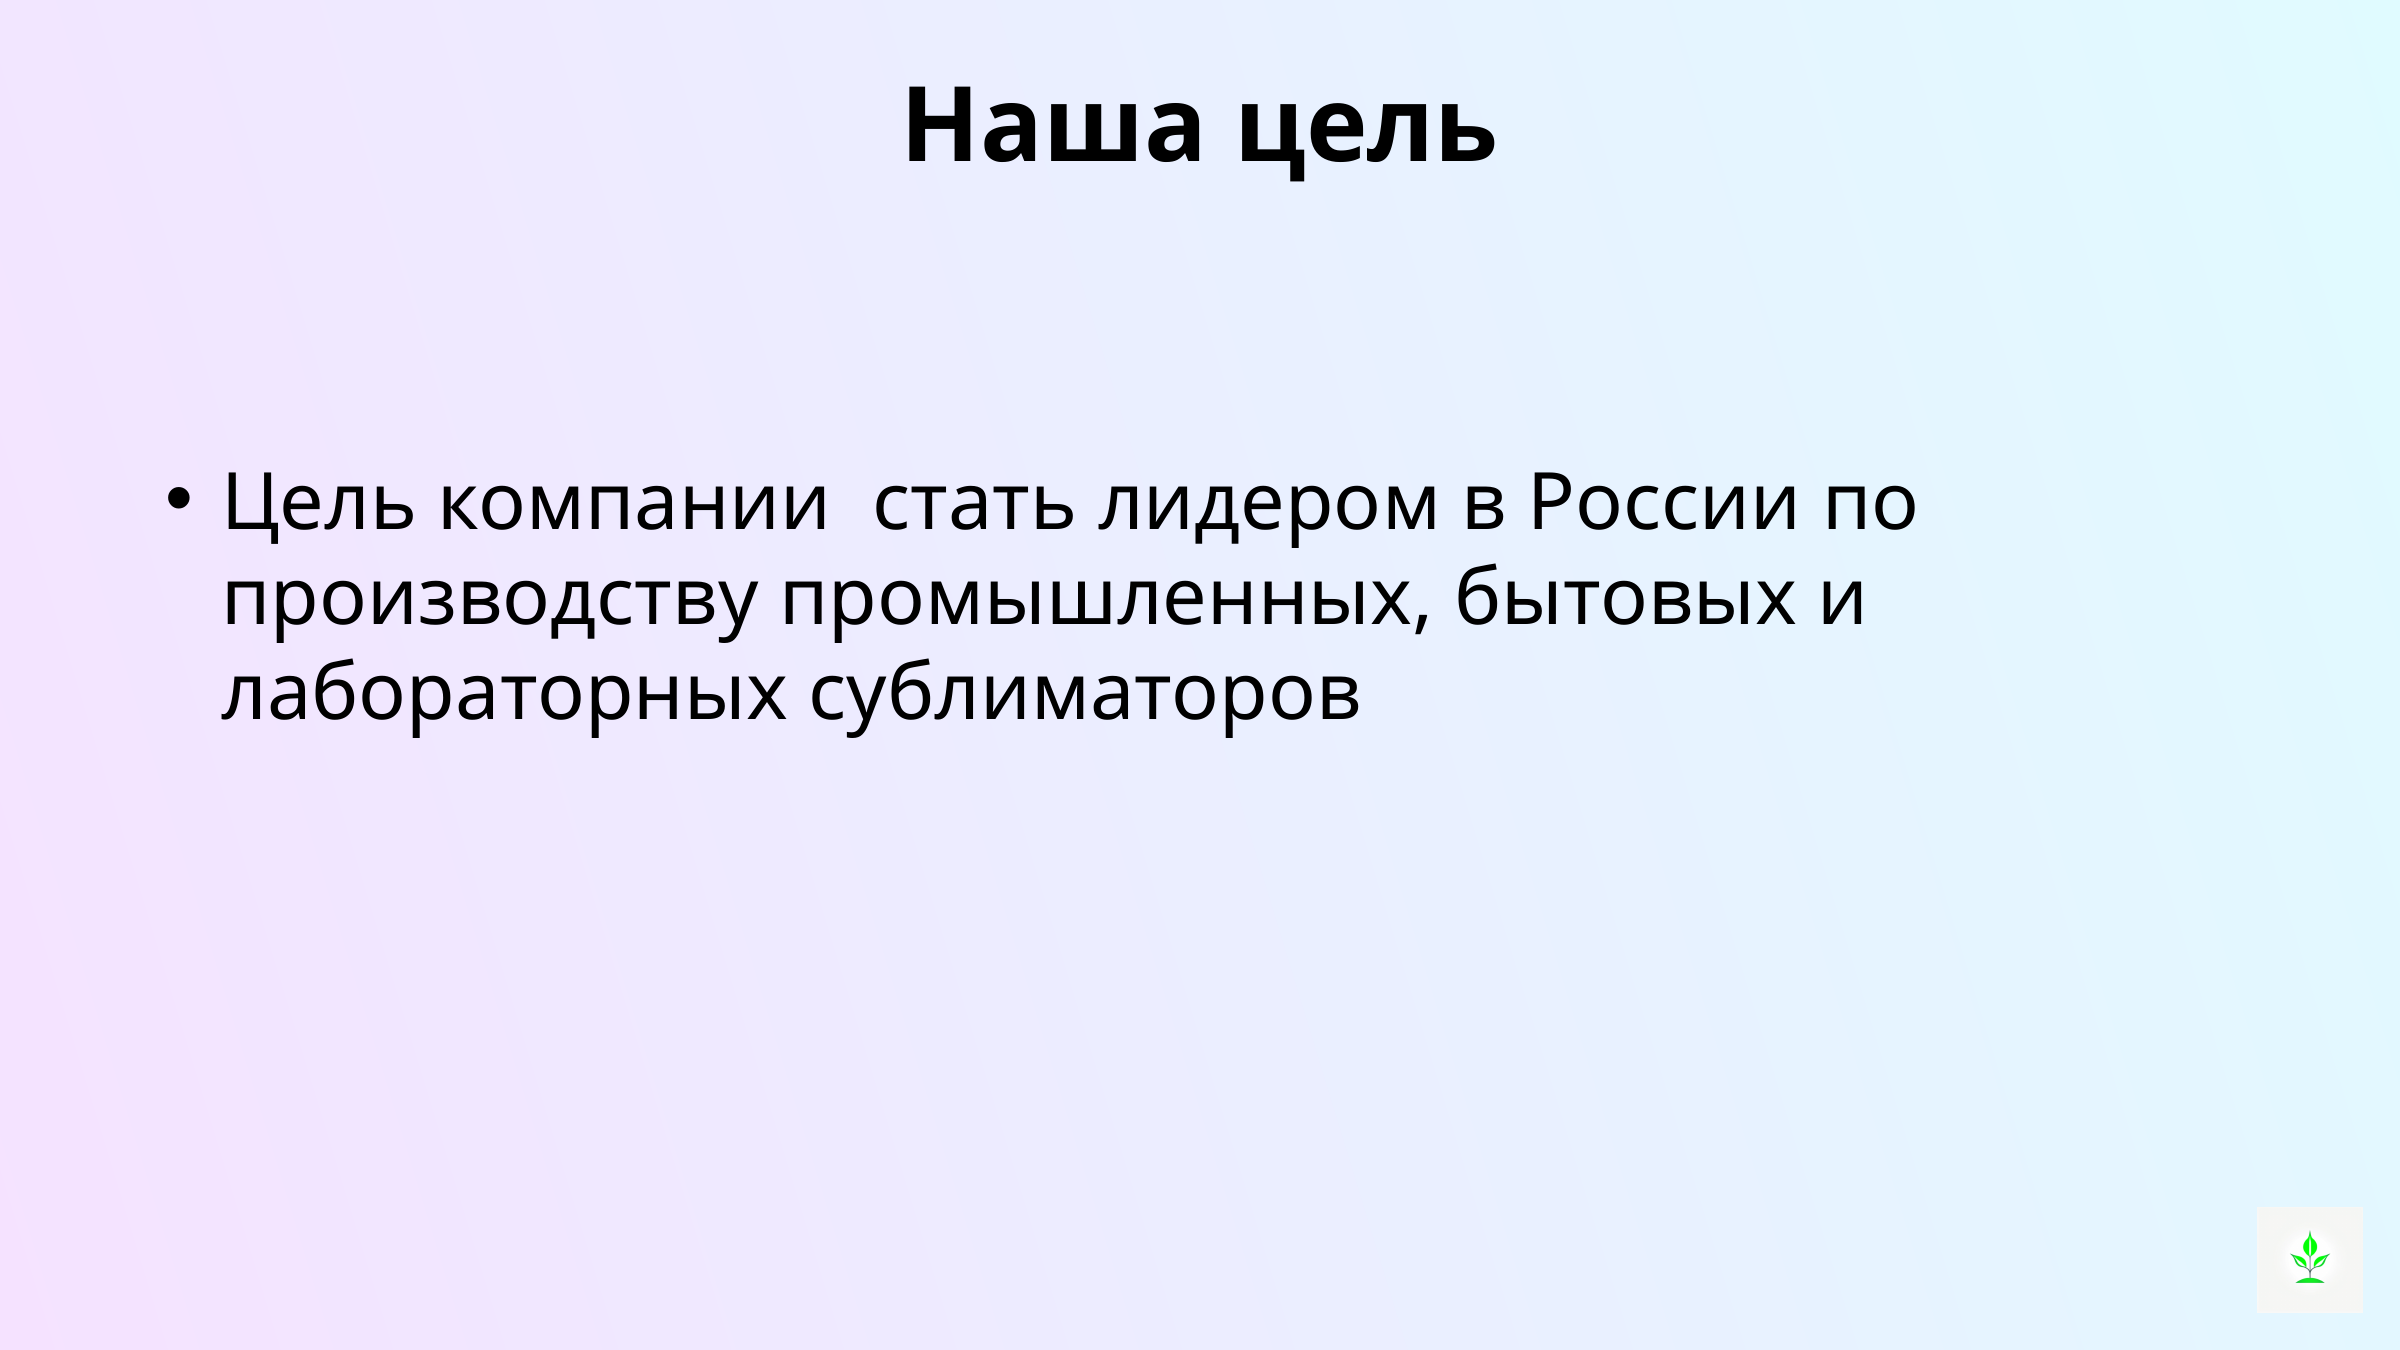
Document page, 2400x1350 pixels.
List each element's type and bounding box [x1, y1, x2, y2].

picture [2257, 1207, 2363, 1313]
